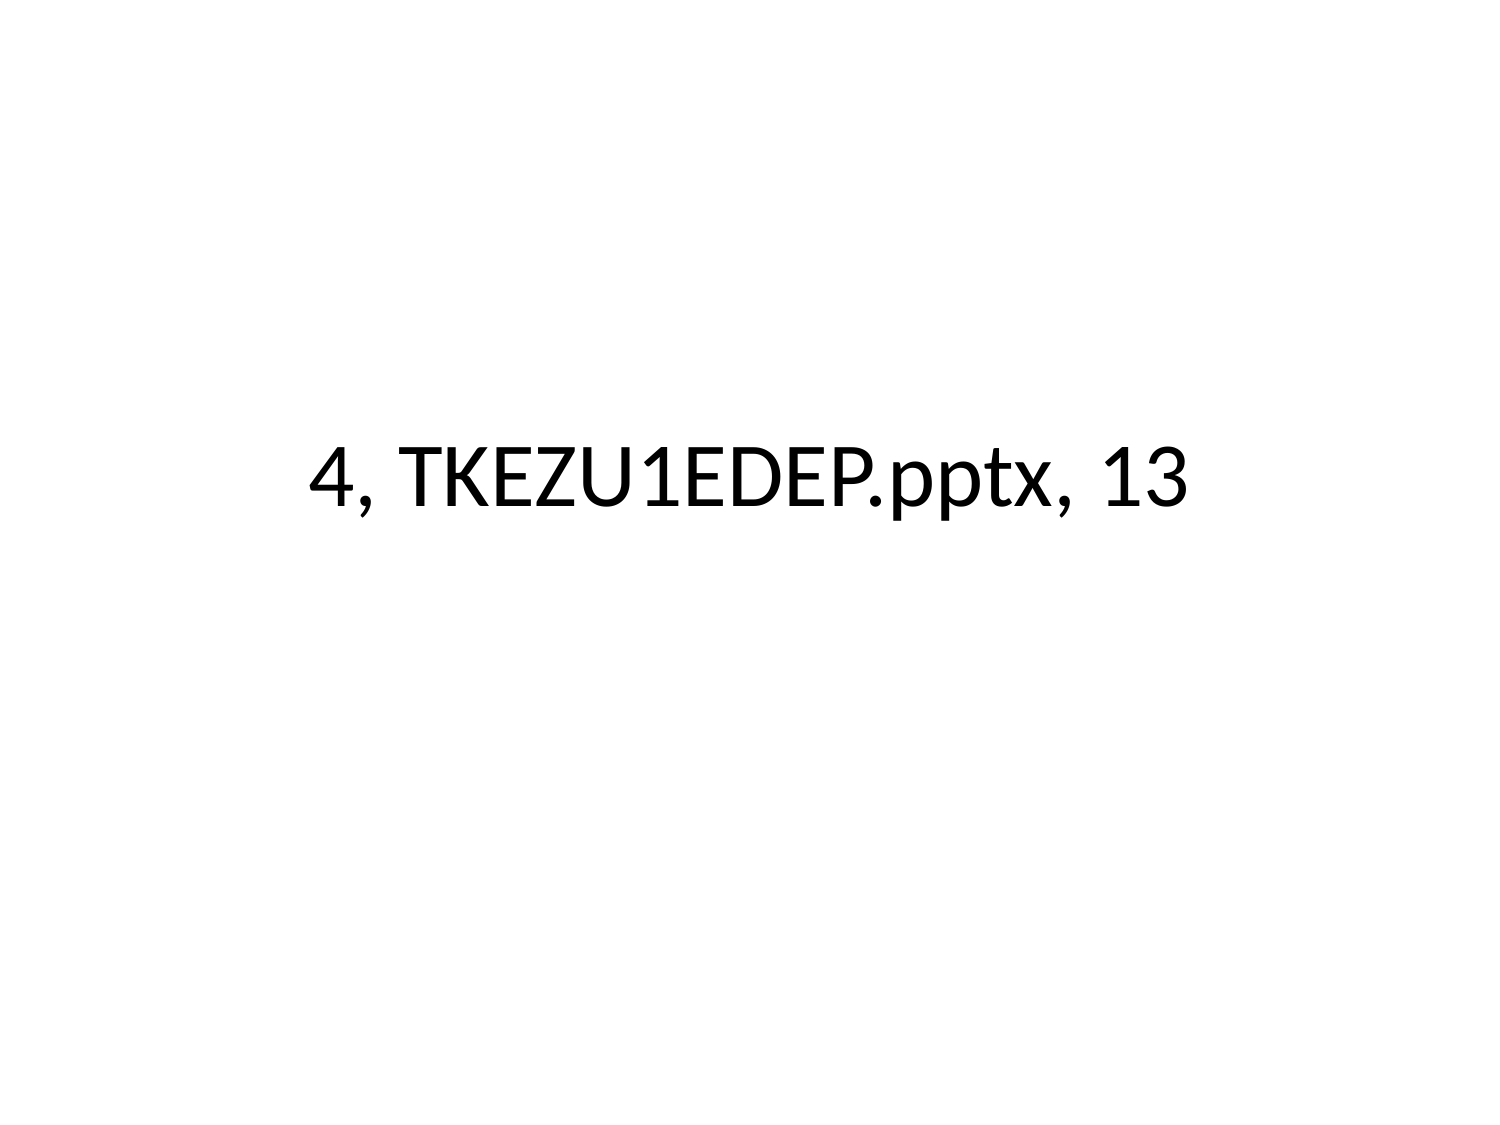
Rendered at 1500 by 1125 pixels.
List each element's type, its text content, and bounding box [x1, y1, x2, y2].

title 4, TKEZU1EDEP.pptx, 13 [112, 349, 1388, 591]
